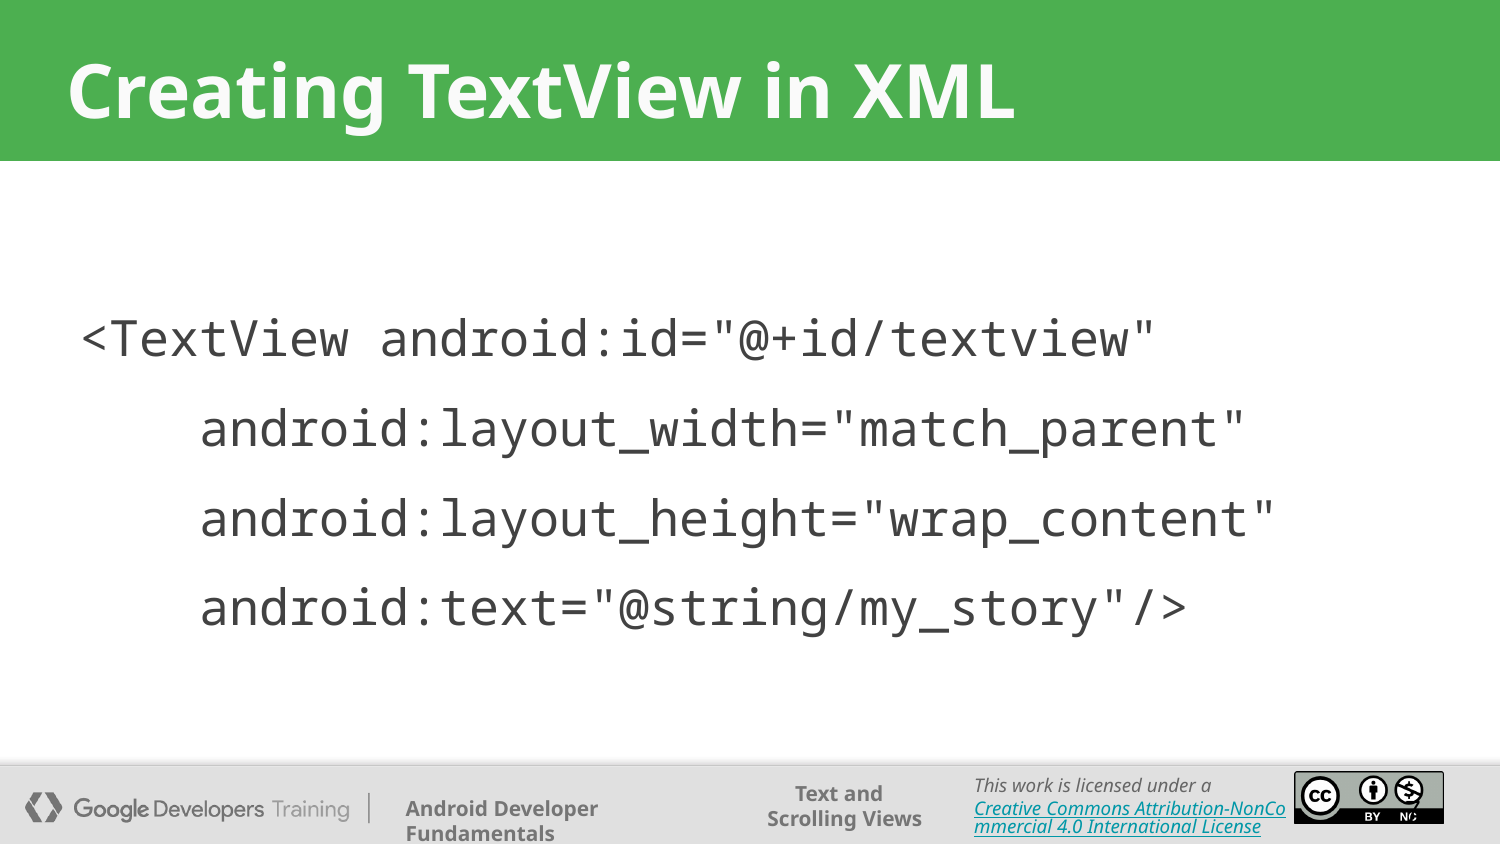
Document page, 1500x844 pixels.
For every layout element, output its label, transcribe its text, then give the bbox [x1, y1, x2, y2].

list <TextView android:id="@+id/textview" android:layout_width="match_parent" android:layout_height="wrap_content" android:text="@string/my_story"/> [64, 201, 1399, 762]
slide_number 7 [1389, 777, 1480, 842]
picture [0, 161, 1500, 844]
title Creating TextView in XML [51, 28, 1449, 122]
